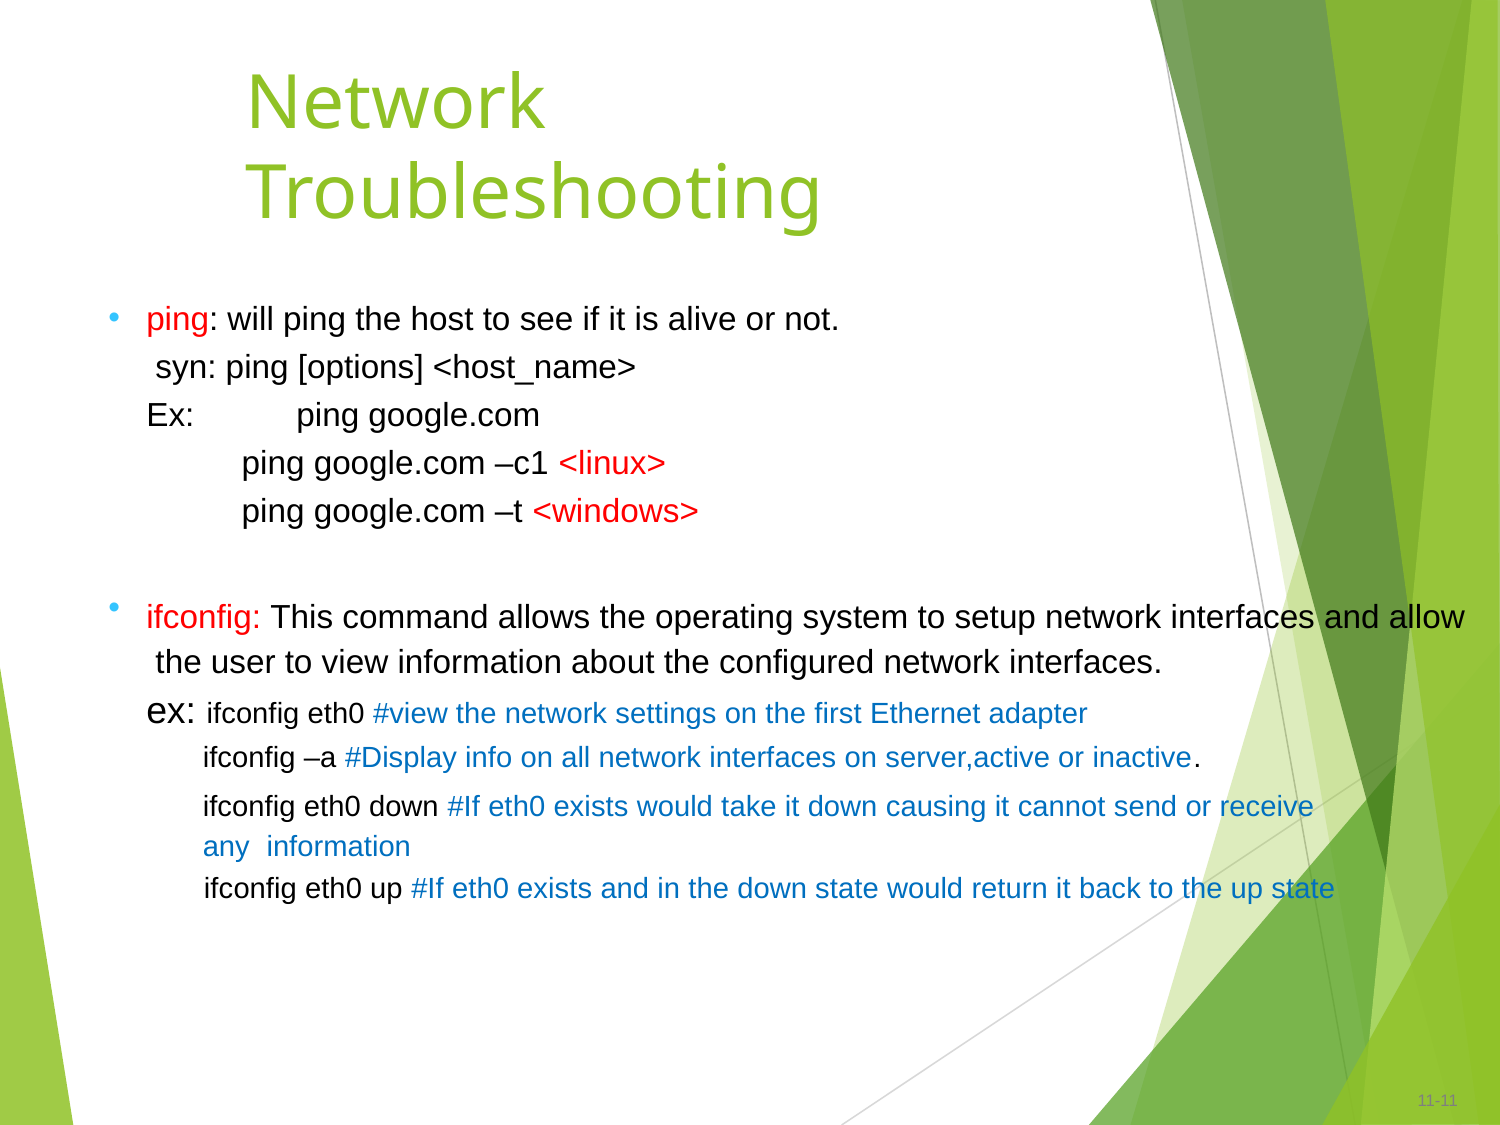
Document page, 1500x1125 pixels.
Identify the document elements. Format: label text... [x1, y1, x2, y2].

text_box Ex: ping google.com ping google.com –c1 <linux> ping google.com –t <windows> [144, 383, 701, 530]
text_box • [106, 293, 123, 336]
text_box • [106, 582, 123, 625]
text_box ifconfig: This command allows the operating system to setup network interfaces and allow the user to view information about the configured network interfaces. ex: ifconfig eth0 #view the network settings on the first Ethernet adapter ifconfig –a #Display info on all network interfaces on server,active or inactive. ifconfig eth0 down #If eth0 exists would take it down causing it cannot send or receive any information ifconfig eth0 up #If eth0 exists and in the down state would return it back to the up state [144, 584, 1468, 904]
title Network Troubleshooting [243, 51, 1256, 242]
text_box ping: will ping the host to see if it is alive or not. syn: ping [options] <host_name> [144, 287, 843, 385]
text_box 11-‹#› [1415, 1089, 1464, 1125]
